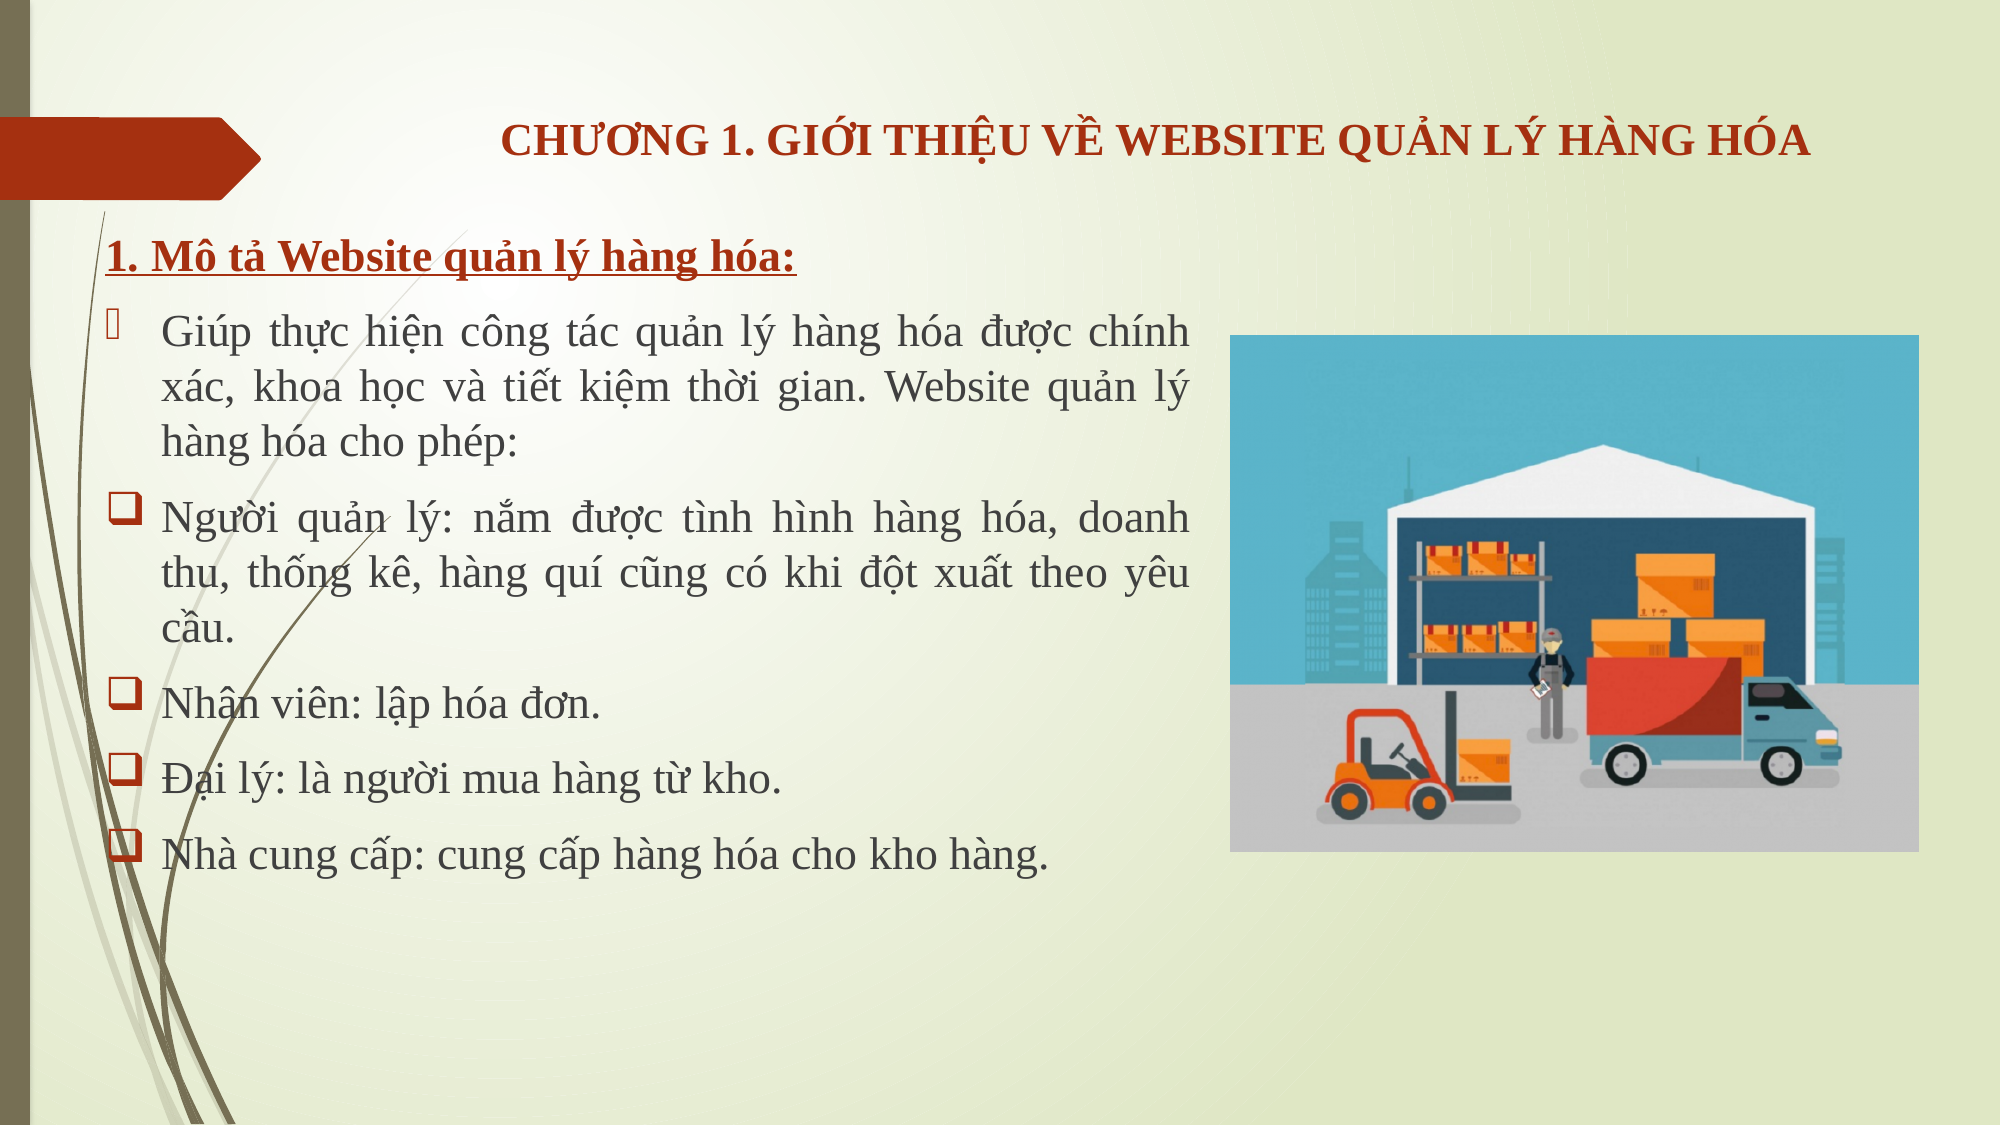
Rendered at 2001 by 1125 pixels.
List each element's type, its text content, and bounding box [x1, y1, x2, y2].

picture [1230, 335, 1919, 852]
list 1. Mô tả Website quản lý hàng hóa: Giúp thực hiện công tác quản lý hàng hóa được chính xác, khoa học và tiết kiệm thời gian. Website quản lý hàng hóa cho phép: Người quản lý: nắm được tình hình hàng hóa, doanh thu, thống kê, hàng quí cũng có khi đột xuất theo yêu cầu. Nhân viên: lập hóa đơn. Đại lý: là người mua hàng từ kho. Nhà cung cấp: cung cấp hàng hóa cho kho hàng. [90, 217, 1207, 1104]
title CHƯƠNG 1. GIỚI THIỆU VỀ WEBSITE QUẢN LÝ HÀNG HÓA [425, 102, 1888, 218]
